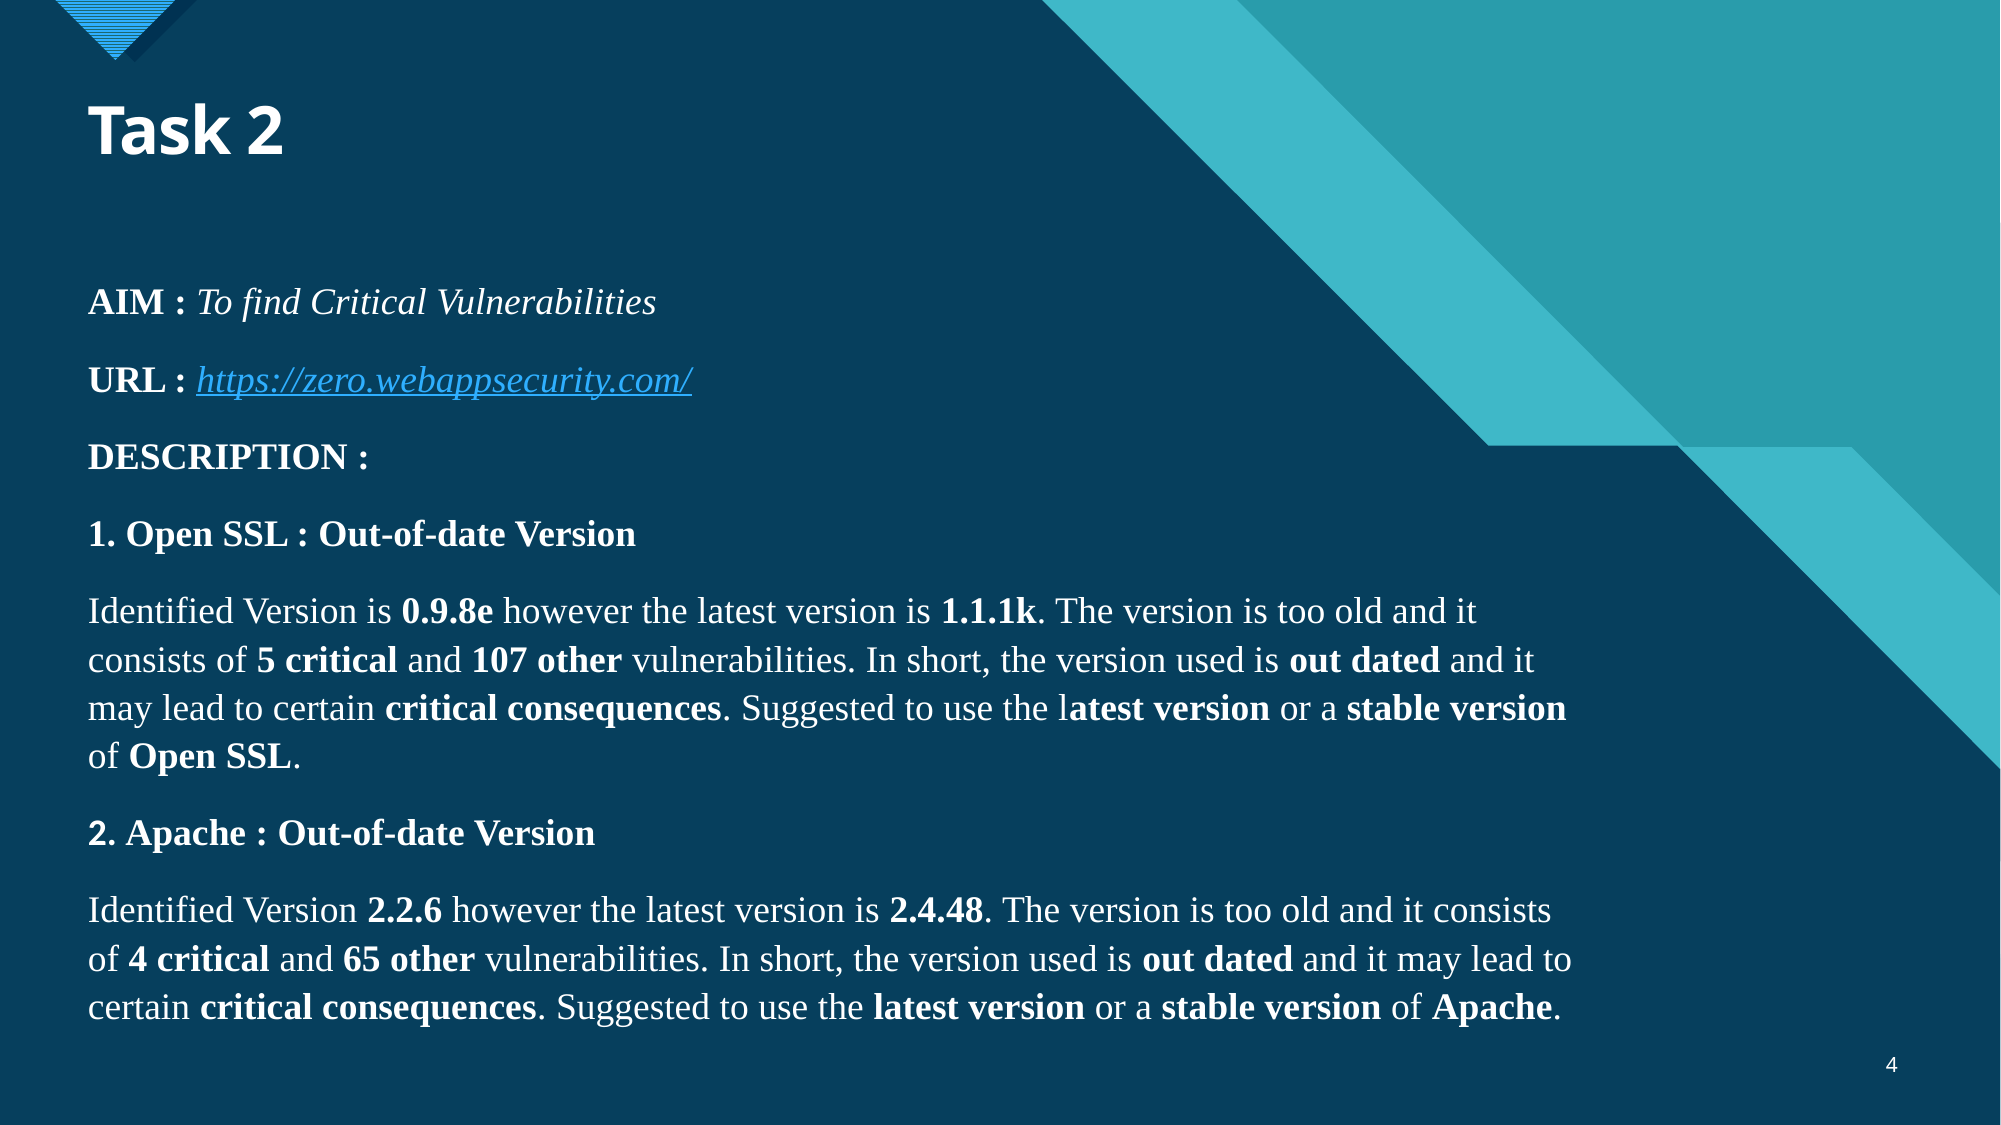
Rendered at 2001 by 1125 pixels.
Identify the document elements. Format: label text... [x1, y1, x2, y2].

title Task 2 [72, 89, 374, 177]
slide_number 4 [1845, 1035, 1913, 1096]
list AIM : To find Critical Vulnerabilities URL : https://zero.webappsecurity.com/ DESCRIPTION : 1. Open SSL : Out-of-date Version Identified Version is 0.9.8e however the latest version is 1.1.1k. The version is too old and it consists of 5 critical and 107 other vulnerabilities. In short, the version used is out dated and it may lead to certain critical consequences. Suggested to use the latest version or a stable version of Open SSL. 2. Apache : Out-of-date Version Identified Version 2.2.6 however the latest version is 2.4.48. The version is too old and it consists of 4 critical and 65 other vulnerabilities. In short, the version used is out dated and it may lead to certain critical consequences. Suggested to use the latest version or a stable version of Apache. [72, 266, 1596, 1083]
